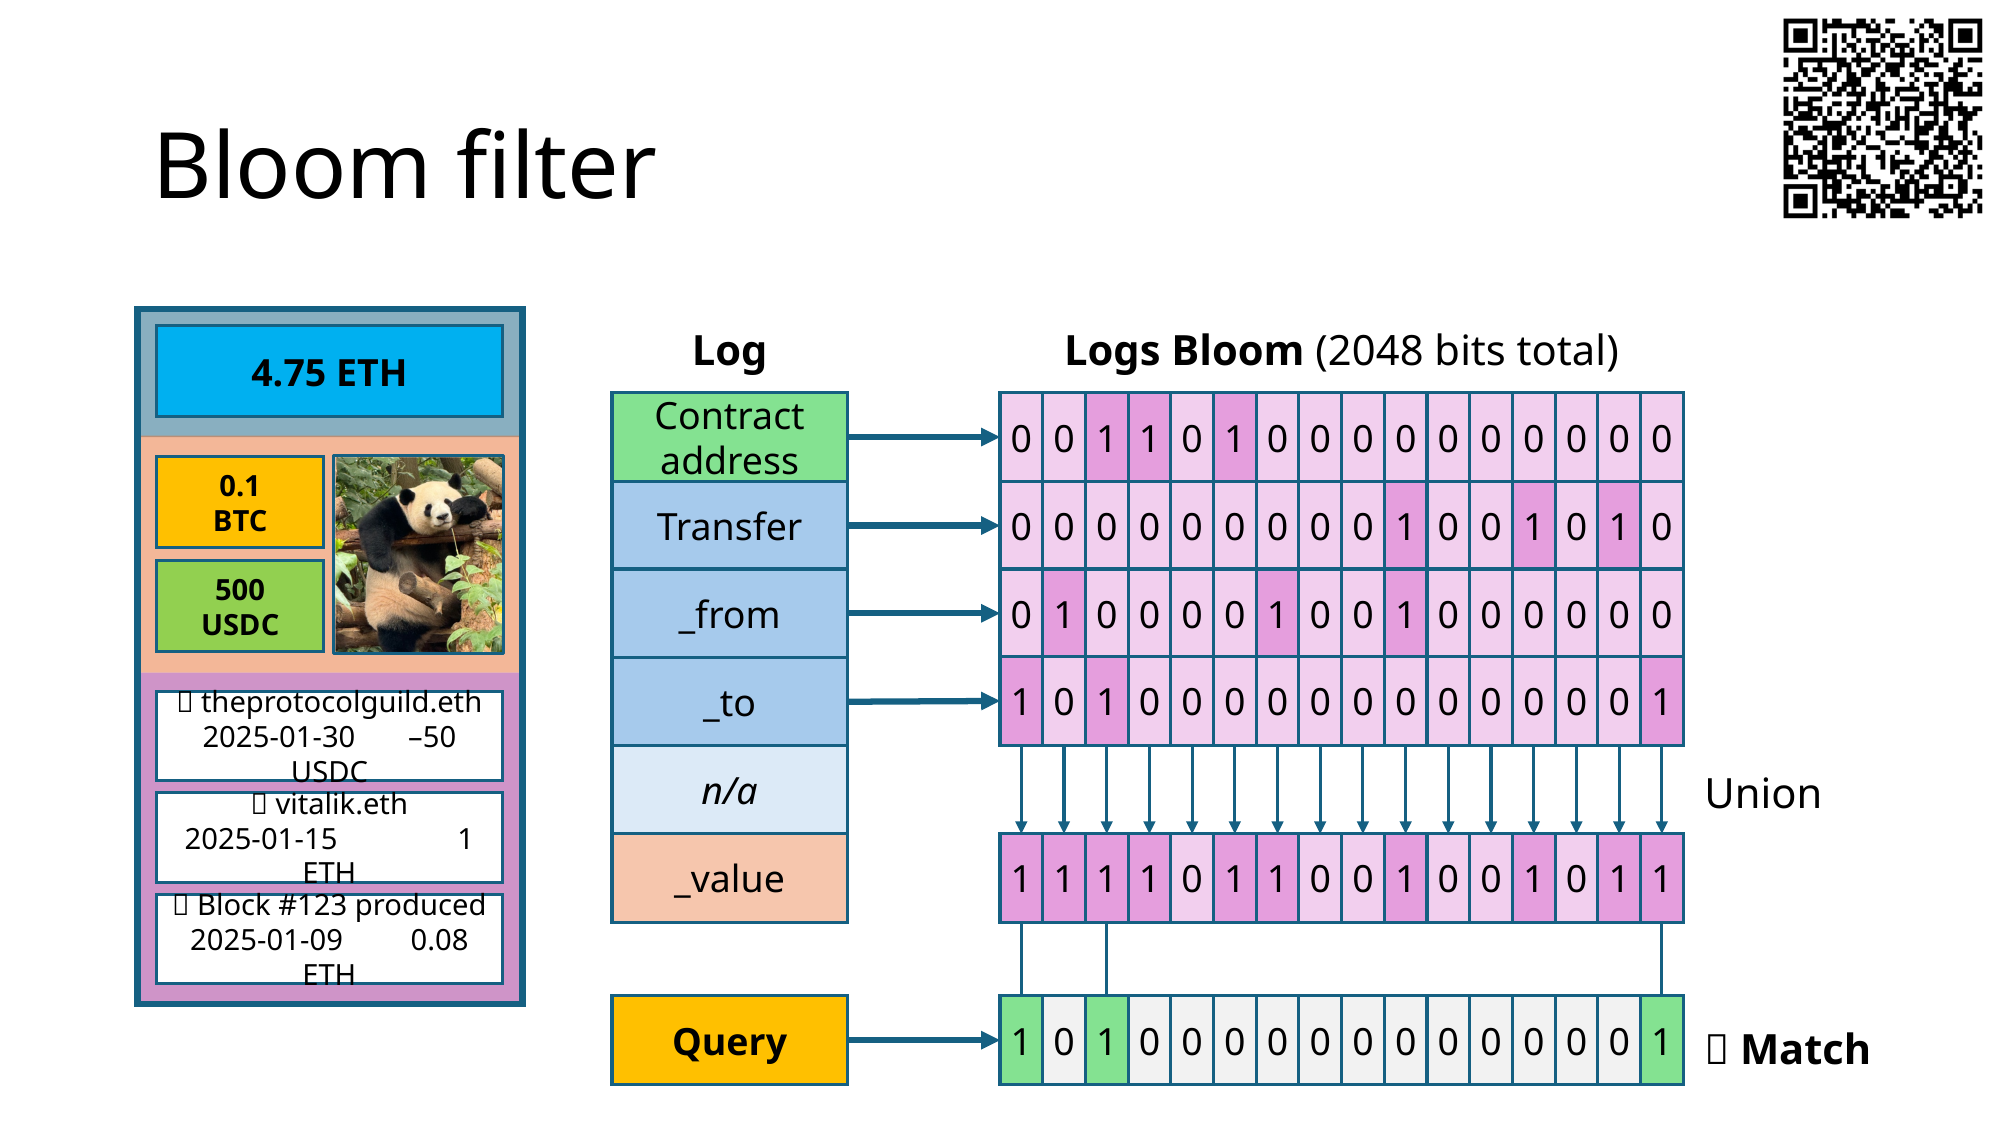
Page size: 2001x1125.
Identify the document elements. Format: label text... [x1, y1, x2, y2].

text_box 1 [1212, 391, 1255, 480]
text_box 0 [1127, 567, 1169, 655]
text_box 0 [1297, 480, 1340, 567]
text_box 0 [1127, 480, 1169, 567]
text_box Logs Bloom (2048 bits total) [999, 316, 1684, 381]
text_box 1 [1383, 567, 1425, 655]
text_box 0 [1340, 994, 1383, 1086]
text_box 0 [1511, 994, 1554, 1086]
text_box 0 [1511, 391, 1554, 480]
text_box 1 [1084, 994, 1127, 1086]
text_box 0 [1169, 994, 1212, 1086]
text_box 0 [1596, 567, 1639, 655]
text_box [136, 307, 524, 1006]
text_box 1 [998, 832, 1041, 924]
text_box 0 [1255, 391, 1297, 480]
text_box 0 [1468, 655, 1511, 747]
text_box 1 [998, 655, 1041, 747]
text_box 0 [1425, 567, 1468, 655]
text_box 0 [1383, 655, 1425, 747]
text_box 0 [1041, 480, 1084, 567]
text_box 0 [1468, 567, 1511, 655]
text_box 0 [1212, 994, 1255, 1086]
text_box Transfer [610, 480, 849, 567]
text_box _value [610, 832, 849, 924]
text_box 0 [1169, 480, 1212, 567]
text_box 0 [1425, 832, 1468, 924]
text_box 0 [1639, 567, 1685, 655]
text_box Contract address [610, 391, 849, 480]
text_box 0 [1383, 391, 1425, 480]
text_box 0 [1511, 567, 1554, 655]
text_box 1 [1255, 567, 1297, 655]
text_box 1 [1212, 832, 1255, 924]
text_box 0 [1340, 567, 1383, 655]
text_box 1 [1383, 480, 1425, 567]
text_box 0 [1255, 480, 1297, 567]
text_box 1 [1084, 832, 1127, 924]
text_box 0 [1127, 655, 1169, 747]
text_box 1 [1127, 832, 1169, 924]
text_box 0 [1041, 655, 1084, 747]
text_box 0 [1297, 567, 1340, 655]
text_box 0 [1425, 994, 1468, 1086]
text_box 0 [1639, 391, 1685, 480]
text_box 0 [1554, 655, 1596, 747]
text_box 0 [1169, 655, 1212, 747]
text_box 0 [1041, 391, 1084, 480]
text_box 0 [1596, 994, 1639, 1086]
text_box 0 [1554, 567, 1596, 655]
text_box 0 [1425, 655, 1468, 747]
text_box 0 [1041, 994, 1084, 1086]
text_box 1 [1639, 655, 1685, 747]
text_box 1 [1383, 832, 1425, 924]
text_box ✅ Match [1689, 1015, 1958, 1081]
text_box 1 [1127, 391, 1169, 480]
text_box 1 [1041, 832, 1084, 924]
text_box 0 [1297, 391, 1340, 480]
text_box 0 [1468, 994, 1511, 1086]
text_box 0 [998, 391, 1041, 480]
text_box 0 [1169, 391, 1212, 480]
text_box 0 [1212, 480, 1255, 567]
text_box 0 [1169, 567, 1212, 655]
text_box 0 [1554, 480, 1596, 567]
text_box 0 [998, 567, 1041, 655]
text_box 0 [1554, 391, 1596, 480]
text_box 0 [1169, 832, 1212, 924]
text_box 0 [1554, 832, 1596, 924]
text_box 0 [1255, 655, 1297, 747]
text_box 1 [998, 994, 1041, 1086]
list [320, 470, 517, 639]
text_box 0 [1297, 655, 1340, 747]
text_box 1 [1255, 832, 1297, 924]
text_box 0 [1212, 567, 1255, 655]
text_box 0 [1255, 994, 1297, 1086]
text_box 0 [1084, 480, 1127, 567]
text_box 1 [1596, 480, 1639, 567]
text_box n/a [610, 744, 849, 832]
text_box 0 [1425, 391, 1468, 480]
text_box _from [610, 567, 849, 656]
text_box 0 [1383, 994, 1425, 1086]
text_box _to [610, 656, 849, 744]
text_box 0 [1340, 655, 1383, 747]
text_box 0 [1425, 480, 1468, 567]
text_box 0 [1297, 994, 1340, 1086]
text_box Log [611, 316, 848, 381]
text_box 1 [1596, 832, 1639, 924]
text_box 0 [1340, 391, 1383, 480]
text_box 1 [1084, 655, 1127, 747]
text_box Union [1689, 759, 1958, 825]
text_box 0 [1212, 655, 1255, 747]
picture [1773, 9, 1993, 228]
text_box 1 [1639, 994, 1685, 1086]
text_box 0 [1639, 480, 1685, 567]
text_box 1 [1084, 391, 1127, 480]
text_box 0 [1511, 655, 1554, 747]
text_box 0 [1468, 832, 1511, 924]
text_box 0 [1340, 480, 1383, 567]
text_box 0 [1340, 832, 1383, 924]
text_box 0 [1596, 391, 1639, 480]
text_box 1 [1041, 567, 1084, 655]
text_box 1 [1511, 480, 1554, 567]
text_box 0 [1596, 655, 1639, 747]
text_box 0 [1084, 567, 1127, 655]
text_box 0 [1297, 832, 1340, 924]
text_box 0 [1127, 994, 1169, 1086]
text_box 0 [998, 480, 1041, 567]
text_box 1 [1639, 832, 1685, 924]
text_box 0 [1468, 480, 1511, 567]
text_box Query [610, 994, 849, 1086]
text_box 1 [1511, 832, 1554, 924]
text_box 0 [1554, 994, 1596, 1086]
title Bloom filter [137, 59, 1863, 278]
text_box 0 [1468, 391, 1511, 480]
